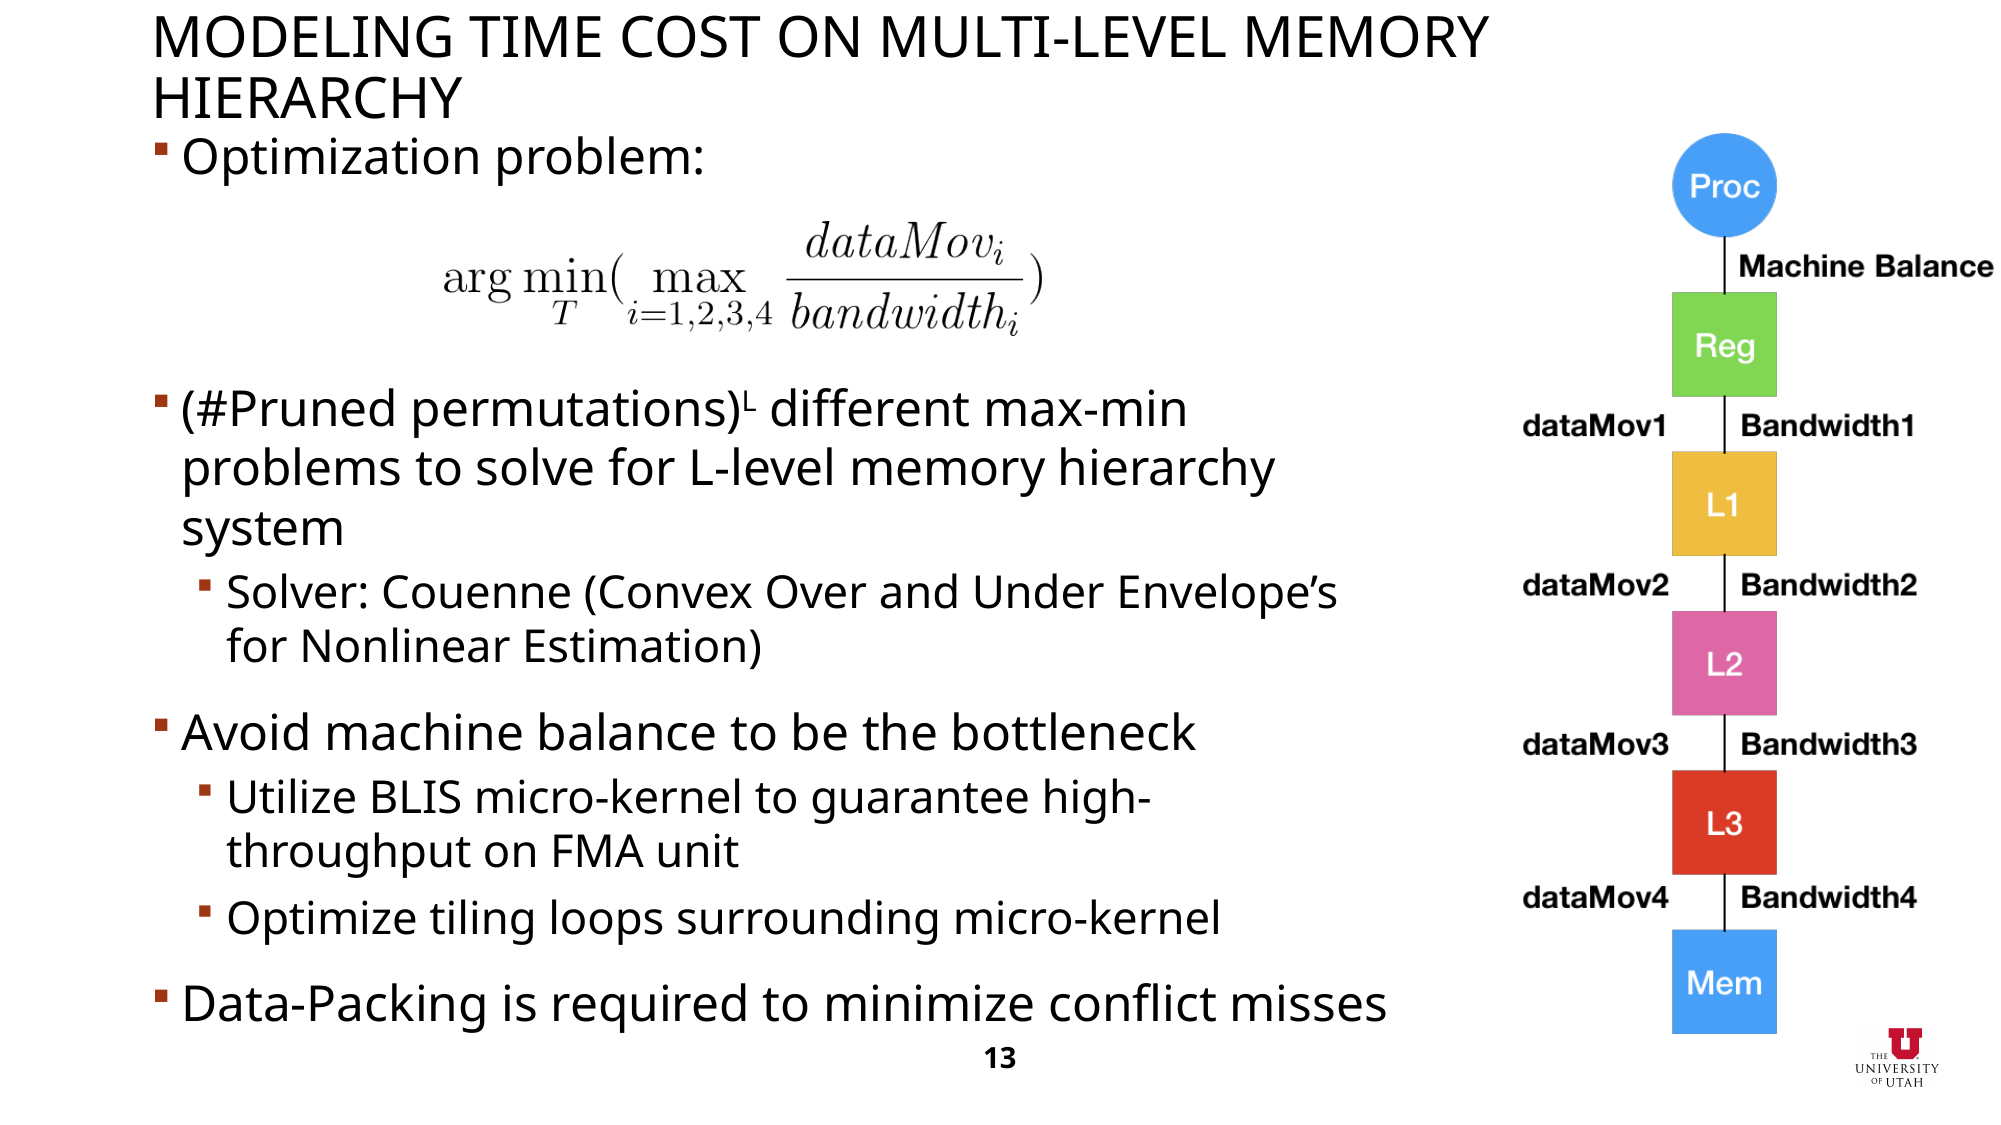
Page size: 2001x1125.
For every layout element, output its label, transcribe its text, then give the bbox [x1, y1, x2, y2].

picture [444, 221, 1043, 336]
slide_number 13 [947, 1028, 1053, 1089]
text_box Optimization problem: (#Pruned permutations)L different max-min problems to solve for L-level memory hierarchy system Solver: Couenne (Convex Over and Under Envelope’s for Nonlinear Estimation) Avoid machine balance to be the bottleneck Utilize BLIS micro-kernel to guarantee high-throughput on FMA unit Optimize tiling loops surrounding micro-kernel Data-Packing is required to minimize conflict misses [136, 117, 1405, 1103]
title Modeling Time Cost on Multi-level Memory hierarchy [136, 0, 1787, 139]
picture [1516, 132, 2000, 1087]
